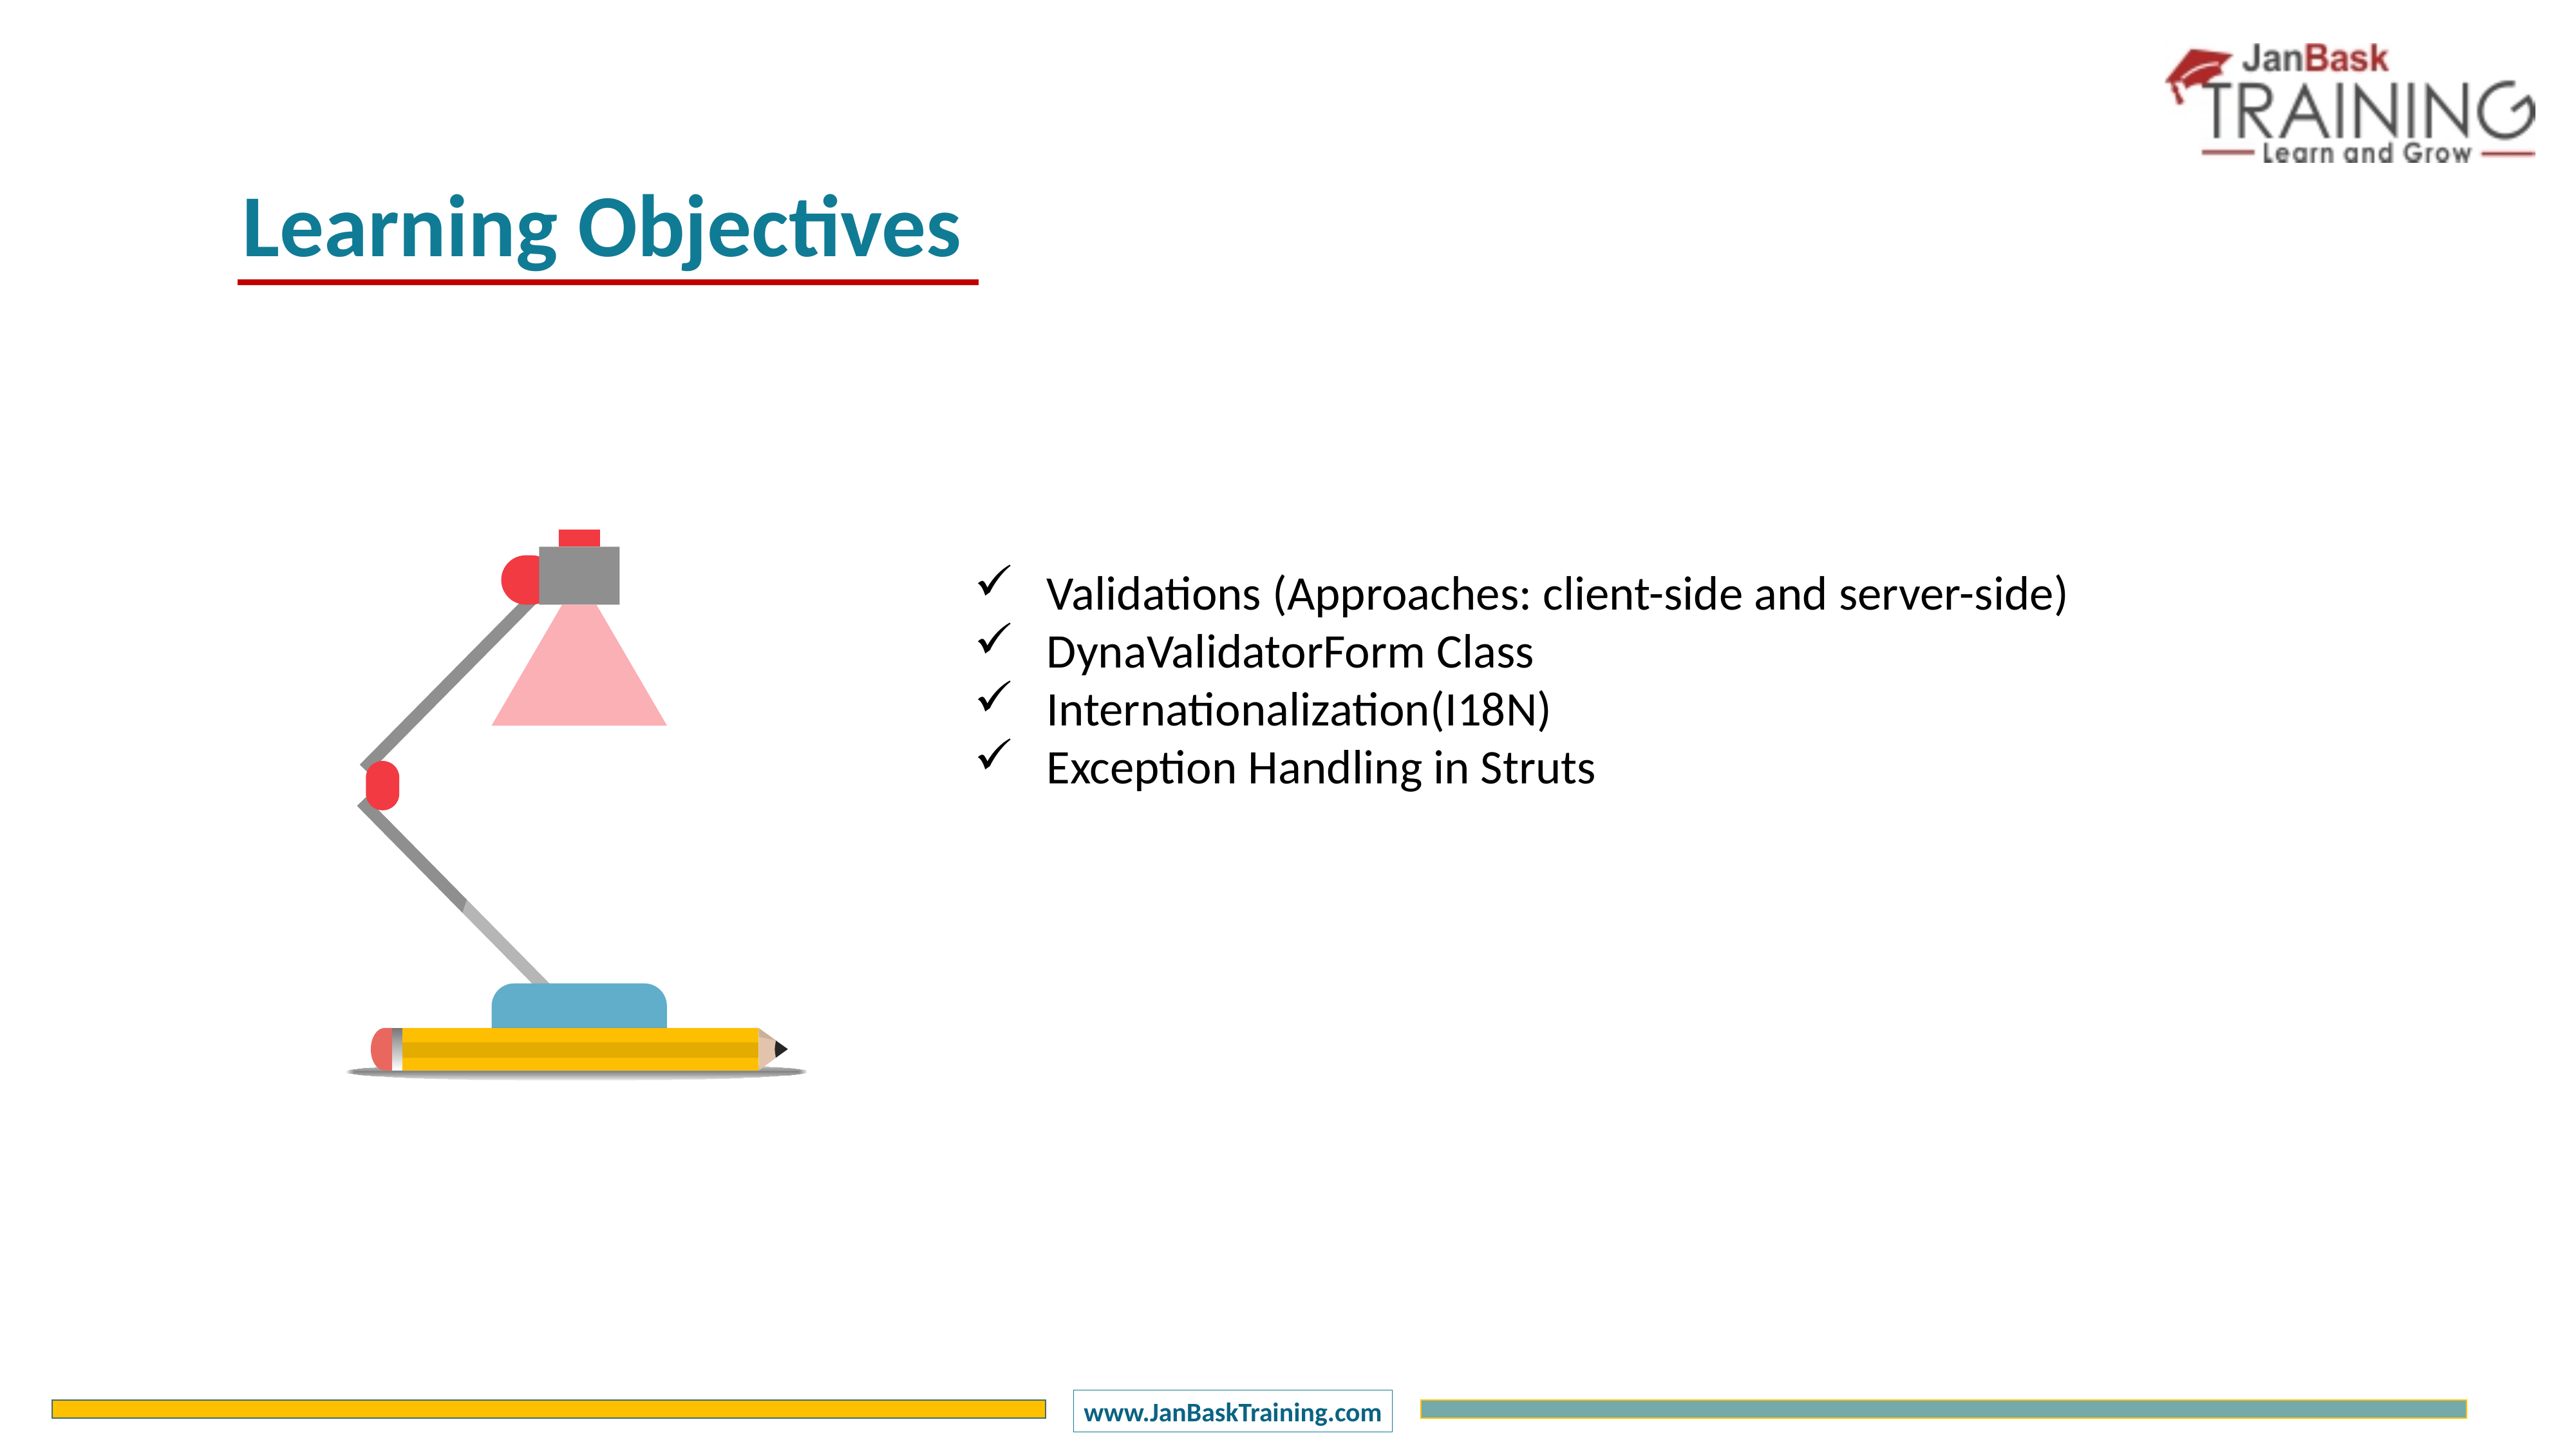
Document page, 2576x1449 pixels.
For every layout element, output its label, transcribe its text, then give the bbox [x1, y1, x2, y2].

picture [2165, 43, 2535, 163]
text_box Learning Objectives [232, 163, 2039, 354]
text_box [345, 529, 808, 1081]
text_box Validations (Approaches: client-side and server-side) DynaValidatorForm Class Internationalization(I18N) Exception Handling in Struts [808, 548, 2296, 807]
